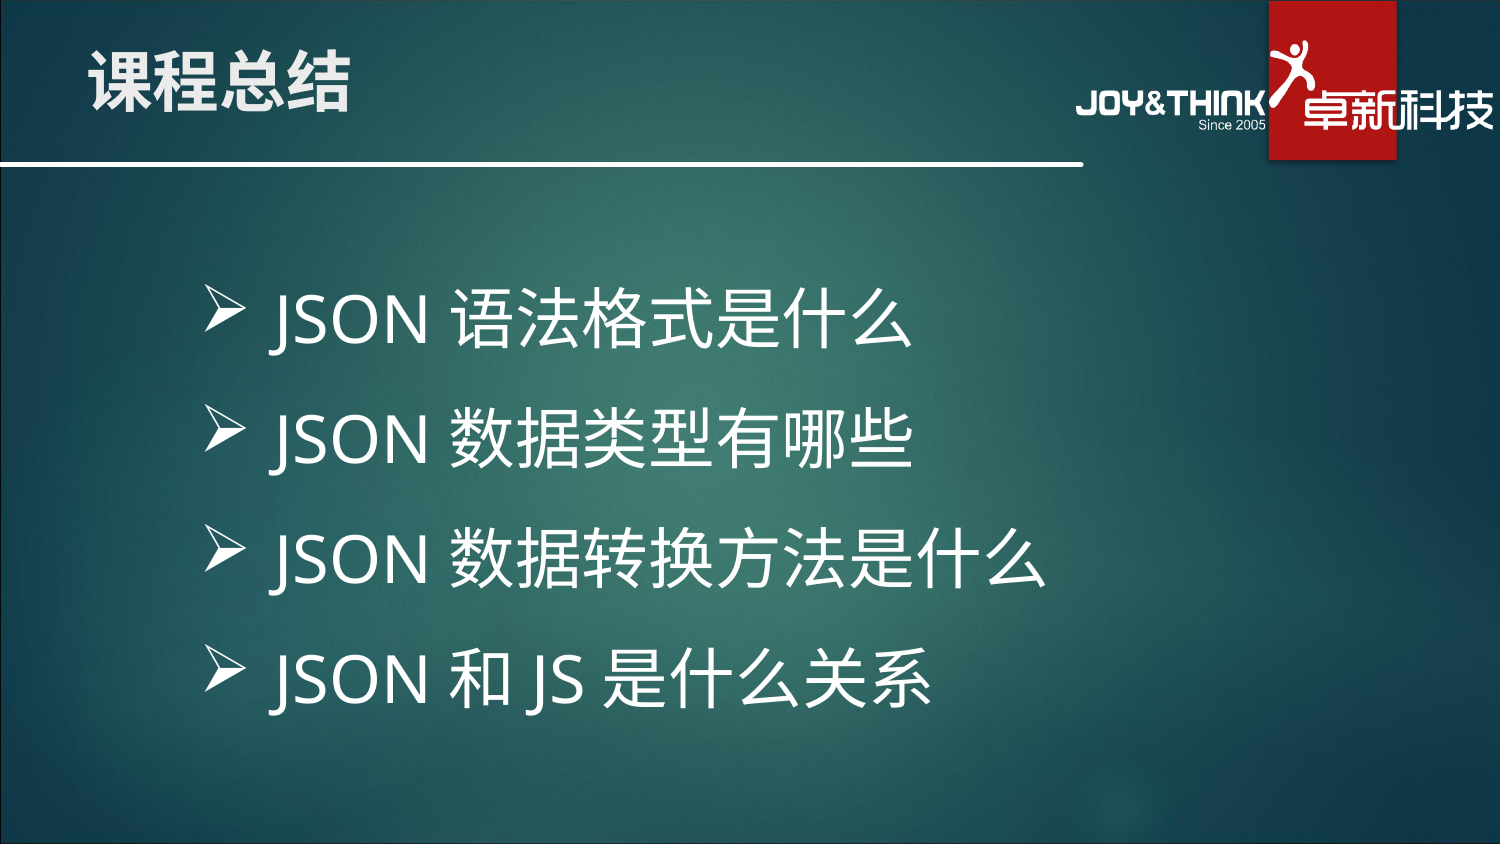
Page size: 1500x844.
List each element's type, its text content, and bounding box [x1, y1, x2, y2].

text_box JSON语法格式是什么 JSON数据类型有哪些 JSON数据转换方法是什么 JSON和JS是什么关系 [184, 229, 1064, 725]
picture [0, 0, 1500, 844]
title 课程总结 [75, 33, 1425, 175]
